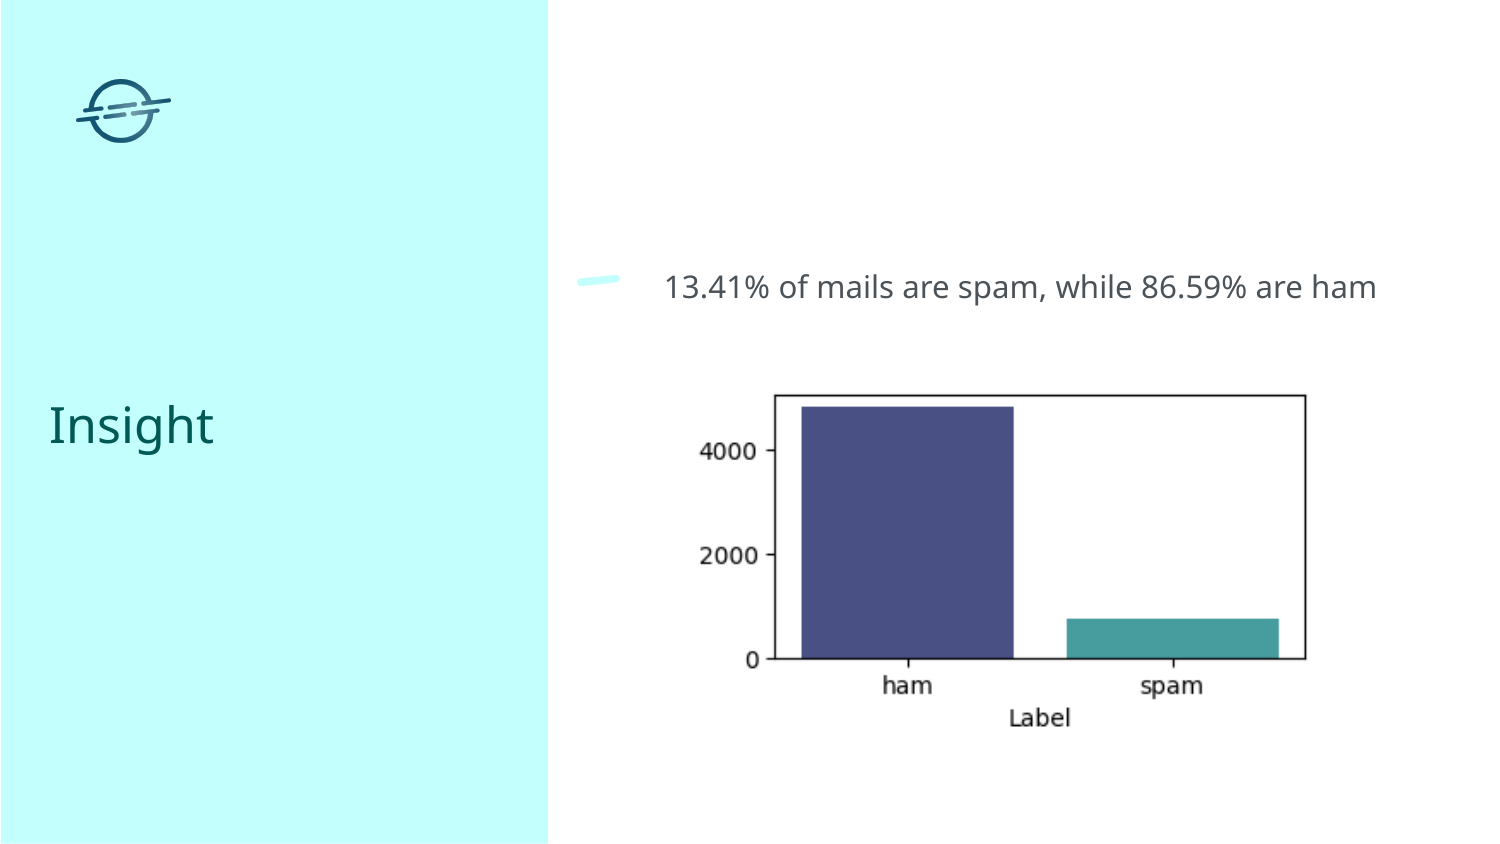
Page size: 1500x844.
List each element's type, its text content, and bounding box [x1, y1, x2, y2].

text_box [577, 274, 620, 287]
text_box [0, 0, 548, 844]
title 13.41% of mails are spam, while 86.59% are ham [648, 252, 1500, 424]
picture [75, 78, 171, 143]
picture [648, 377, 1322, 749]
title Insight [34, 378, 447, 466]
